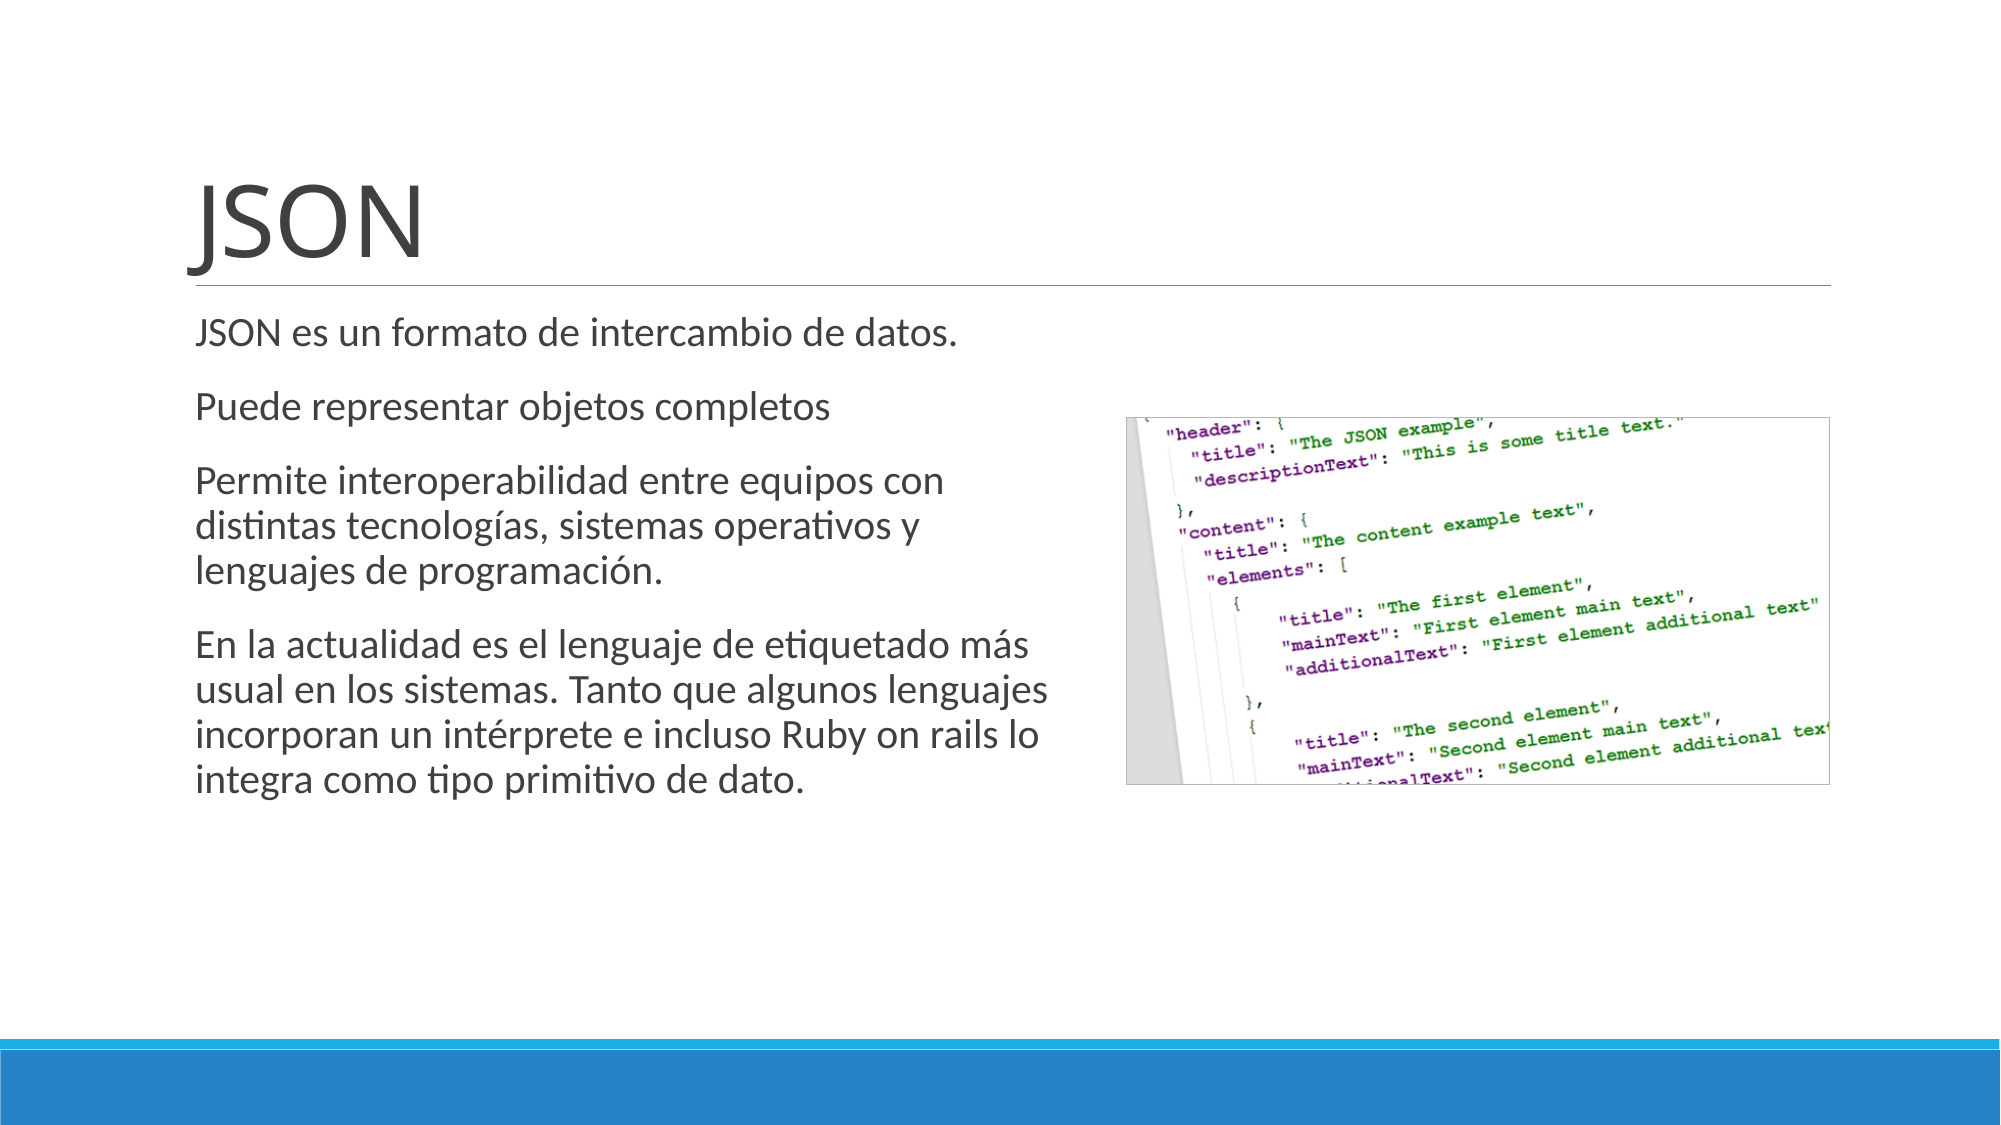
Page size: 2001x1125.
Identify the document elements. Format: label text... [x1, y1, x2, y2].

list JSON es un formato de intercambio de datos. Puede representar objetos completos Permite interoperabilidad entre equipos con distintas tecnologías, sistemas operativos y lenguajes de programación. En la actualidad es el lenguaje de etiquetado más usual en los sistemas. Tanto que algunos lenguajes incorporan un intérprete e incluso Ruby on rails lo integra como tipo primitivo de dato. [180, 302, 1075, 963]
title JSON [180, 47, 1830, 285]
picture [1125, 416, 1831, 785]
